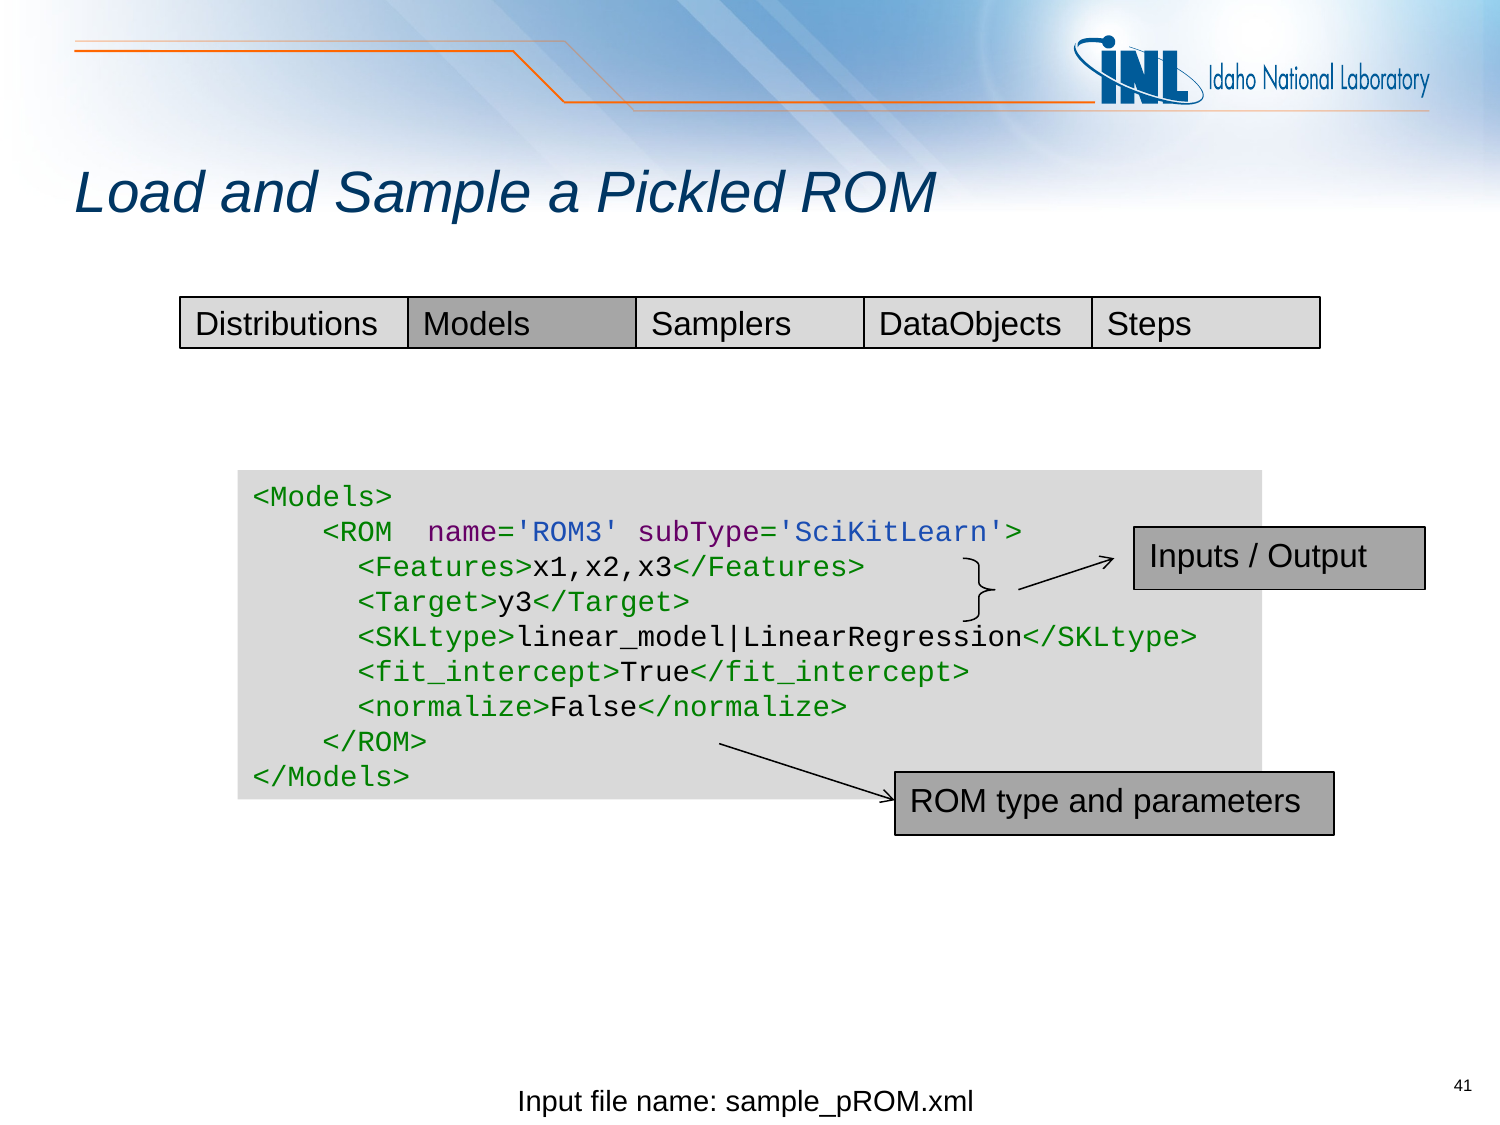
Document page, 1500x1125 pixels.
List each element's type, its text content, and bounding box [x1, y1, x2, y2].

text_box DataObjects [863, 296, 1092, 349]
text_box ROM type and parameters [894, 771, 1334, 835]
text_box Inputs / Output [1134, 526, 1425, 590]
text_box Input file name: sample_pROM.xml [0, 1074, 1500, 1125]
text_box <Models> <ROM name='ROM3' subType='SciKitLearn'> <Features>x1,x2,x3</Features> <Target>y3</Target> <SKLtype>linear_model|LinearRegression</SKLtype> <fit_intercept>True</fit_intercept> <normalize>False</normalize> </ROM> </Models> [237, 470, 1263, 800]
text_box Steps [1092, 296, 1320, 349]
text_box Samplers [635, 296, 863, 349]
title Load and Sample a Pickled ROM [74, 164, 1426, 227]
text_box Models [408, 296, 635, 349]
picture [0, 0, 1500, 1074]
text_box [718, 743, 896, 801]
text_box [1018, 557, 1115, 590]
text_box [962, 558, 995, 622]
text_box Distributions [180, 296, 408, 349]
